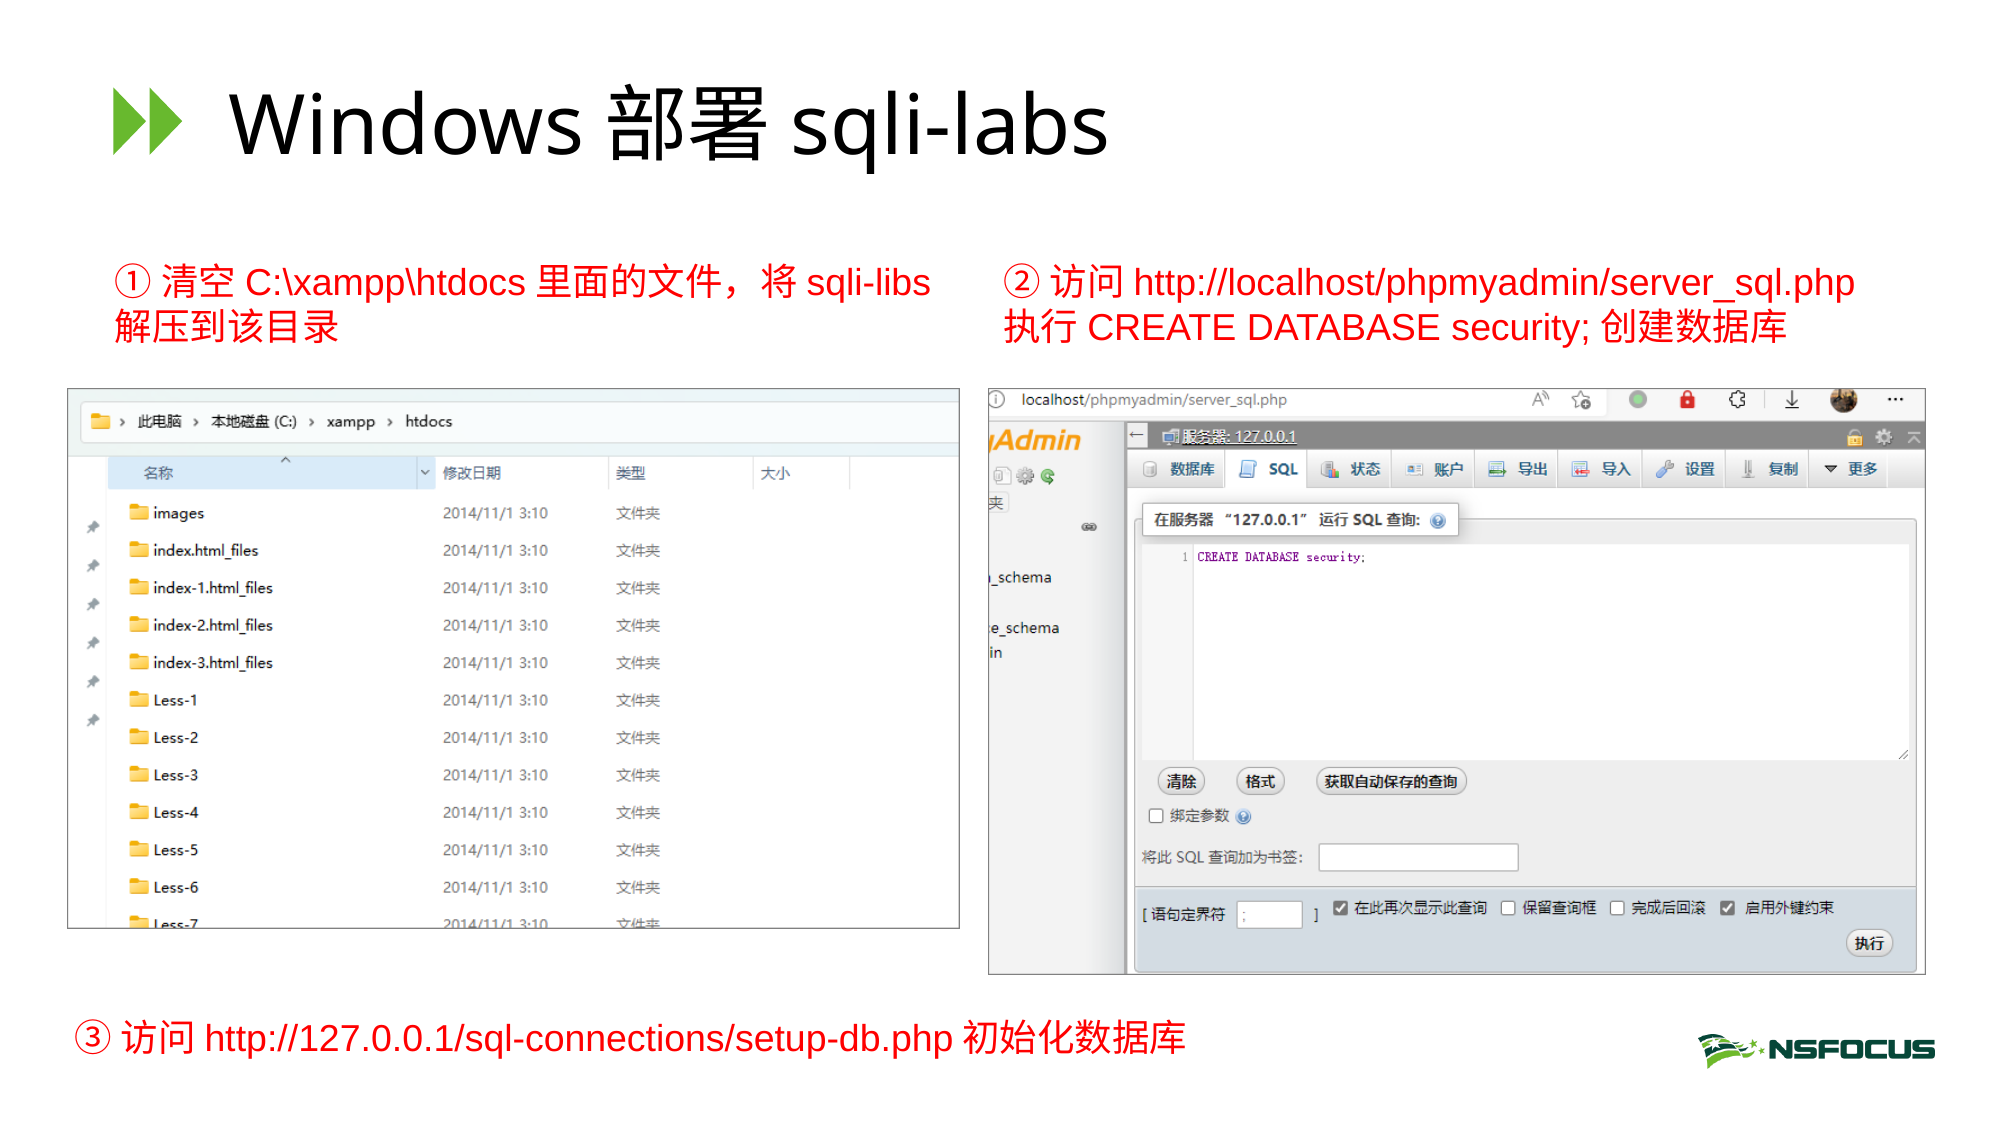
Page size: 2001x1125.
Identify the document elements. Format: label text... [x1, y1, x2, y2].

title Windows部署sqli-labs [213, 59, 1863, 196]
picture [988, 388, 1926, 975]
text_box ③访问http://127.0.0.1/sql-connections/setup-db.php初始化数据库 [59, 1006, 1226, 1067]
picture [1698, 1034, 1935, 1069]
text_box ①清空C:\xampp\htdocs里面的文件，将sqli-libs解压到该目录 [99, 250, 960, 355]
text_box ②访问http://localhost/phpmyadmin/server_sql.php 执行CREATE DATABASE security;创建数据库 [988, 250, 1993, 355]
picture [67, 388, 960, 929]
